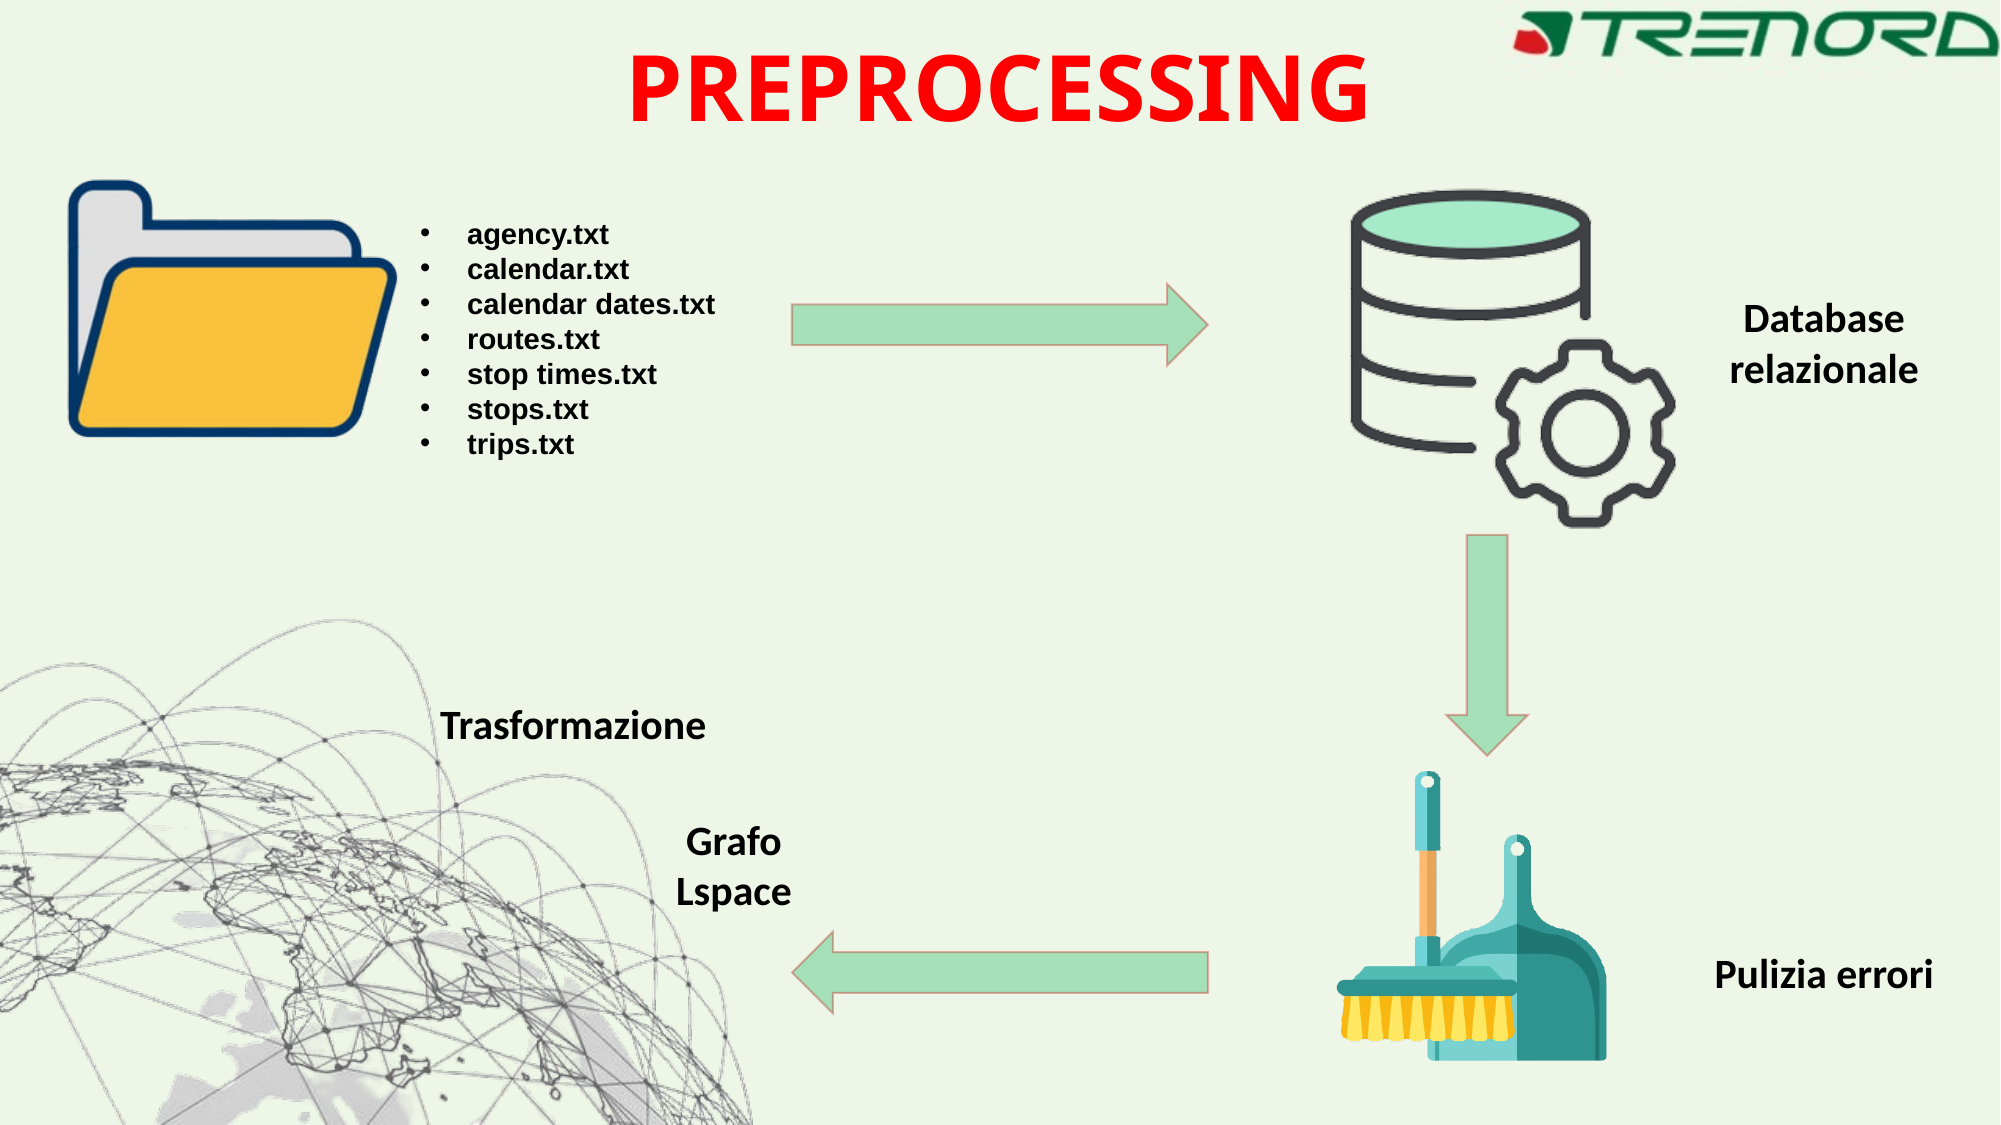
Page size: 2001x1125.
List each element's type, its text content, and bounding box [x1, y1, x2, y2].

text_box [933, 951, 1209, 994]
text_box agency.txt calendar.txt calendar dates.txt routes.txt stop times.txt stops.txt trips.txt [449, 207, 769, 468]
text_box [1443, 535, 1531, 749]
text_box [790, 281, 1210, 369]
picture [0, 0, 2001, 1125]
text_box Pulizia errori [1698, 939, 1950, 1005]
text_box Database relazionale [1698, 283, 1950, 399]
title PREPROCESSING [137, 23, 1863, 161]
